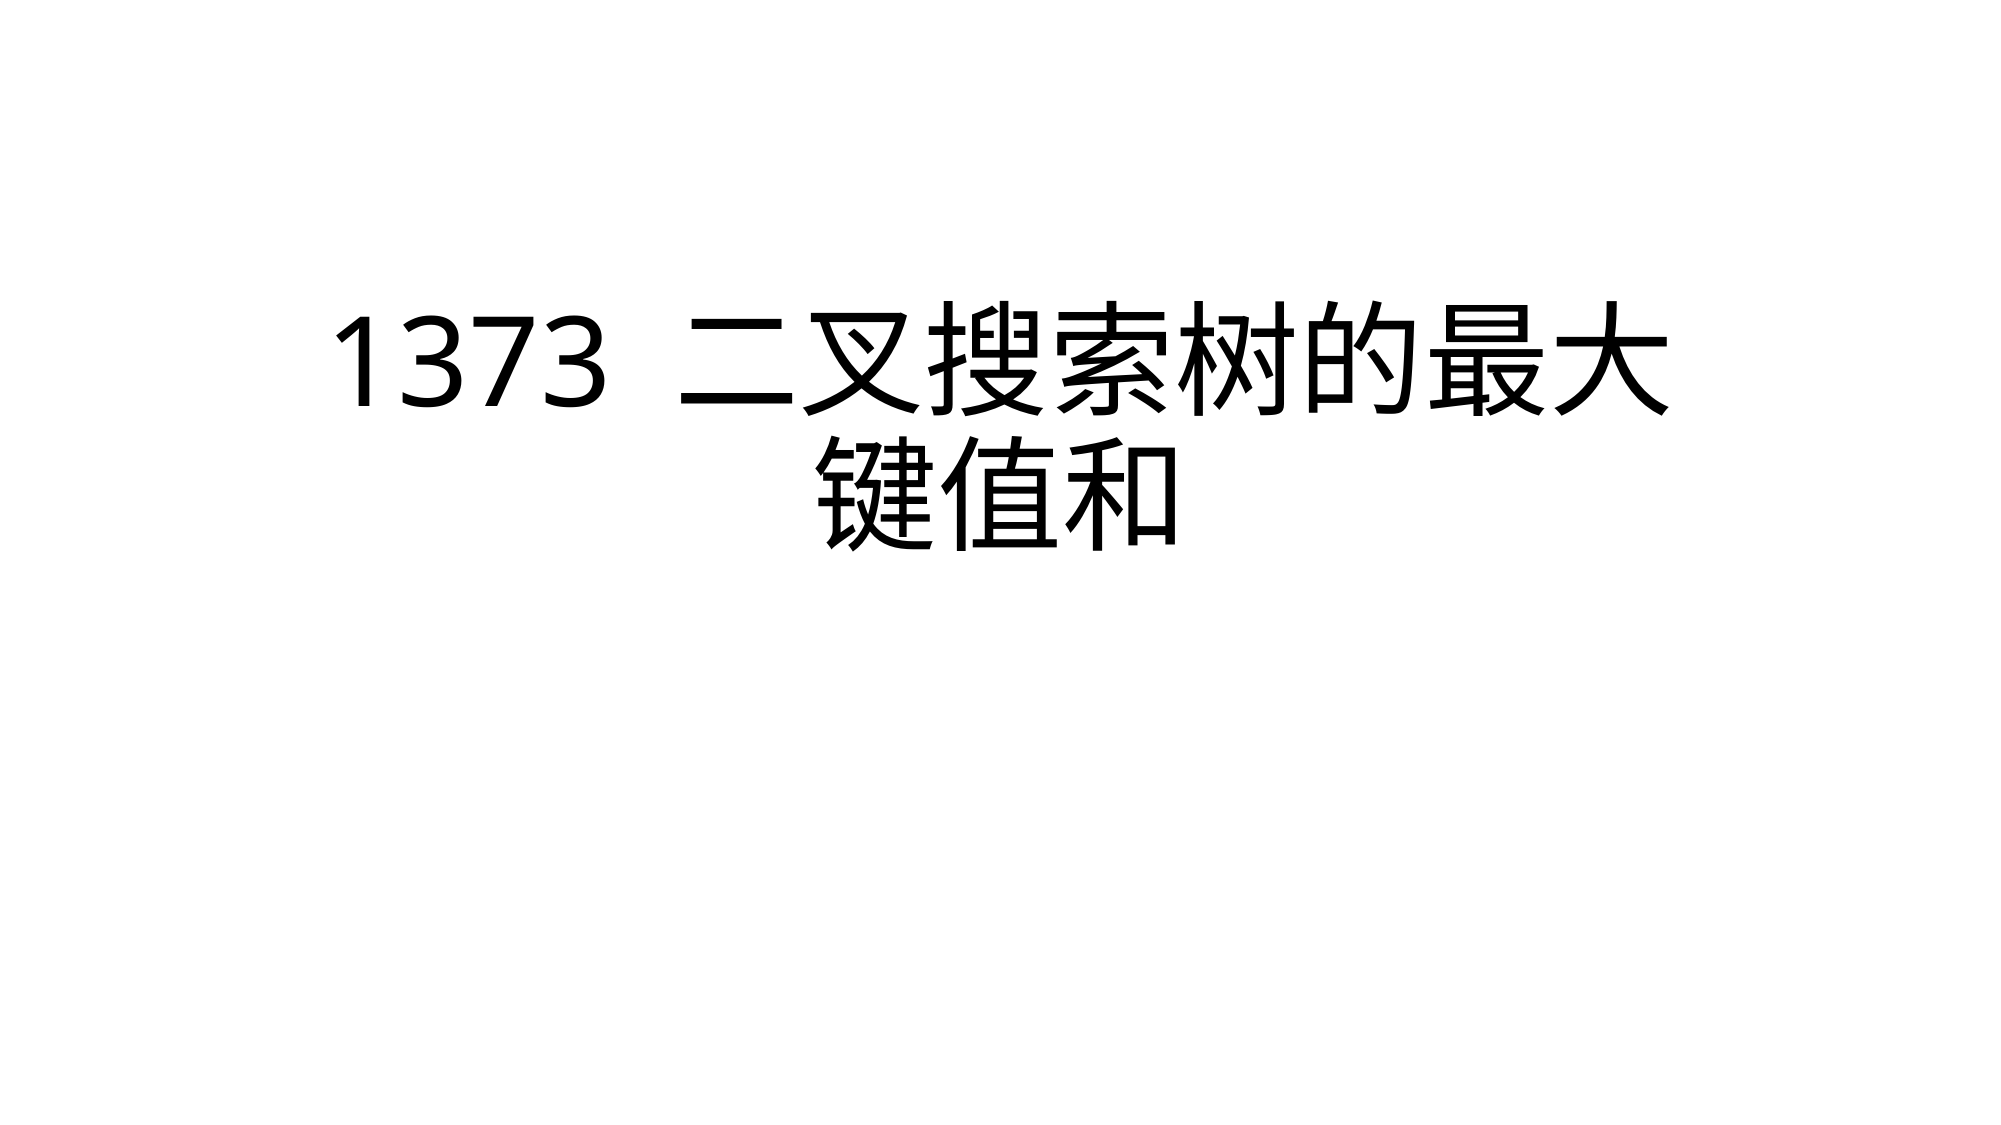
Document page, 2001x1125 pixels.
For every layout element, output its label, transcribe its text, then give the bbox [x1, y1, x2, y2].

title 1373 二叉搜索树的最大键值和 [249, 184, 1750, 576]
